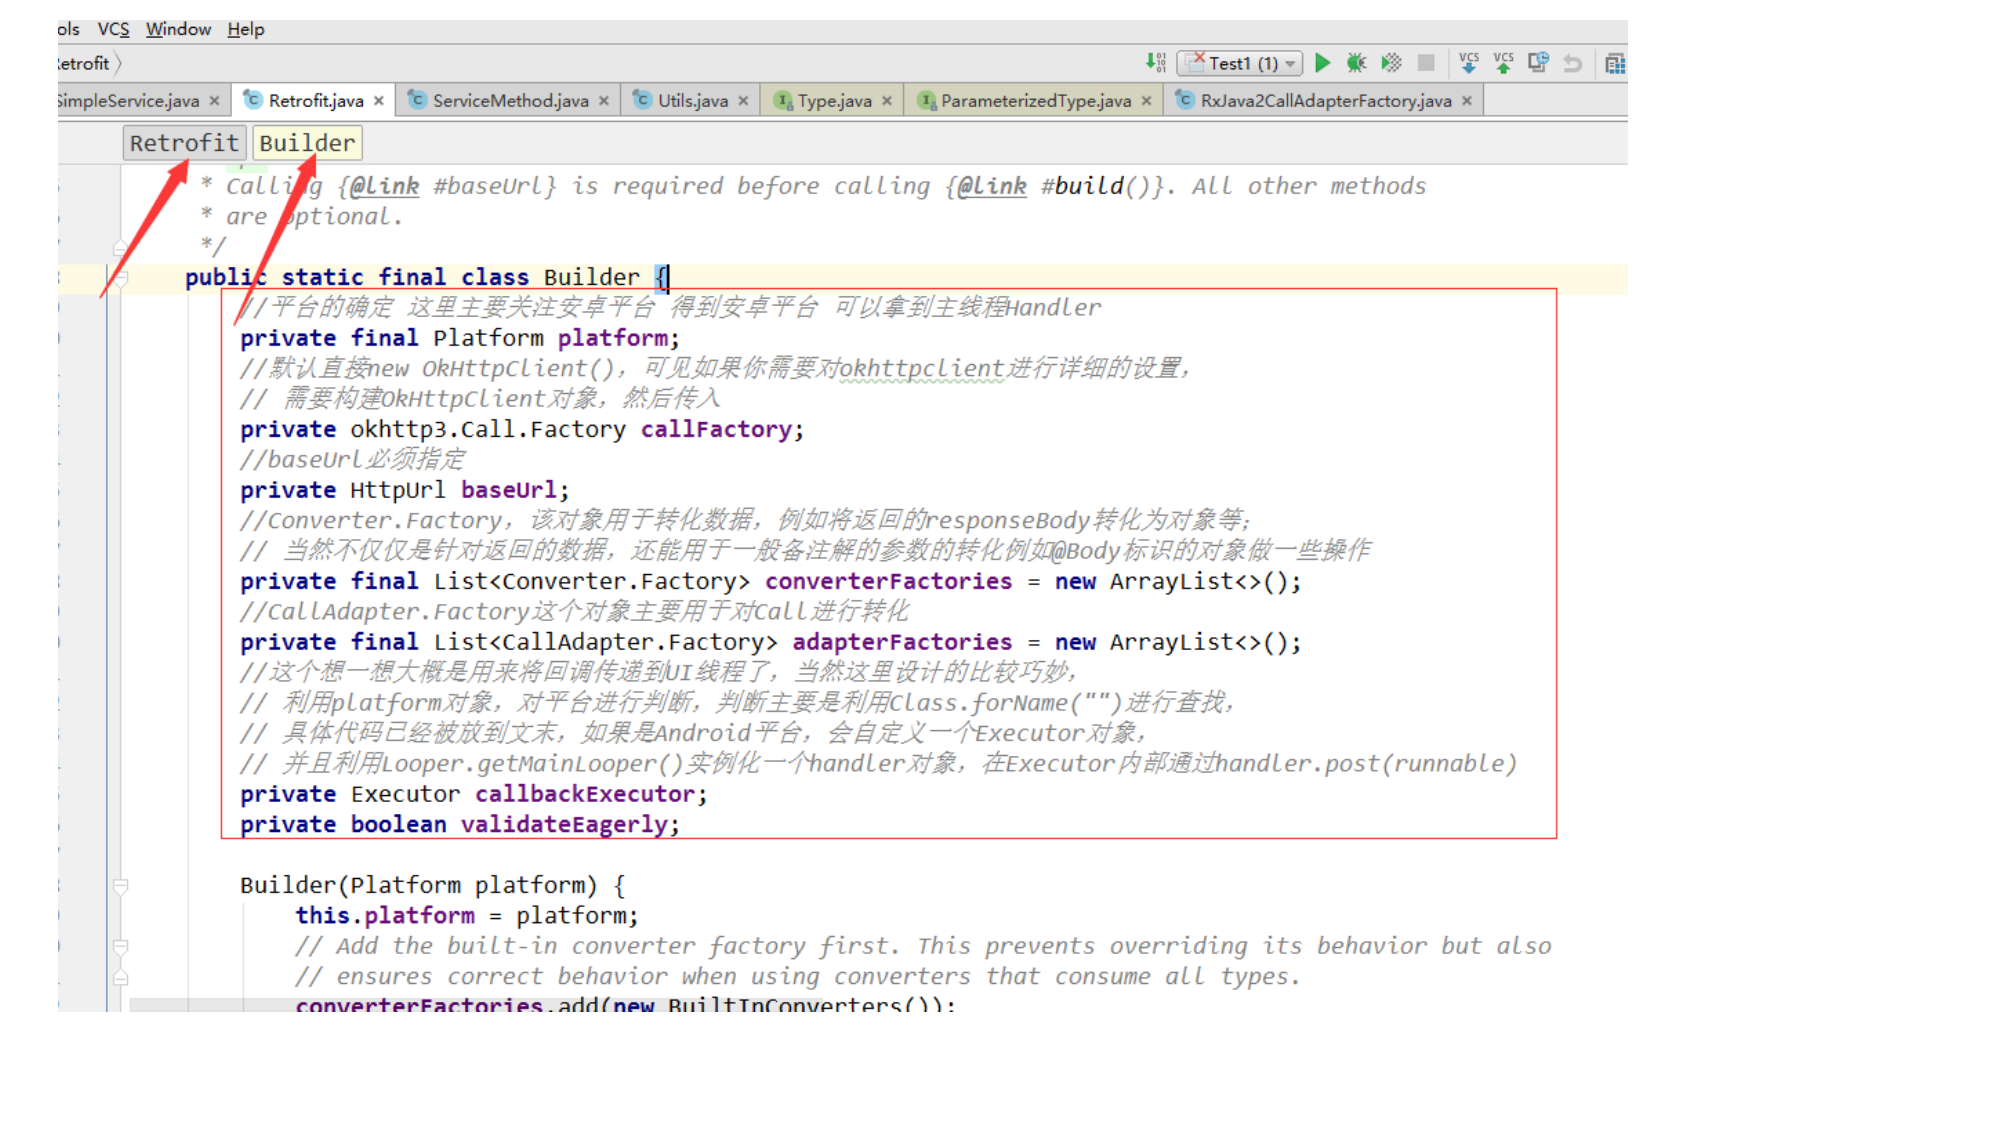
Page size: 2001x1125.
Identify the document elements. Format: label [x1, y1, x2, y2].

list [58, 20, 1628, 1012]
